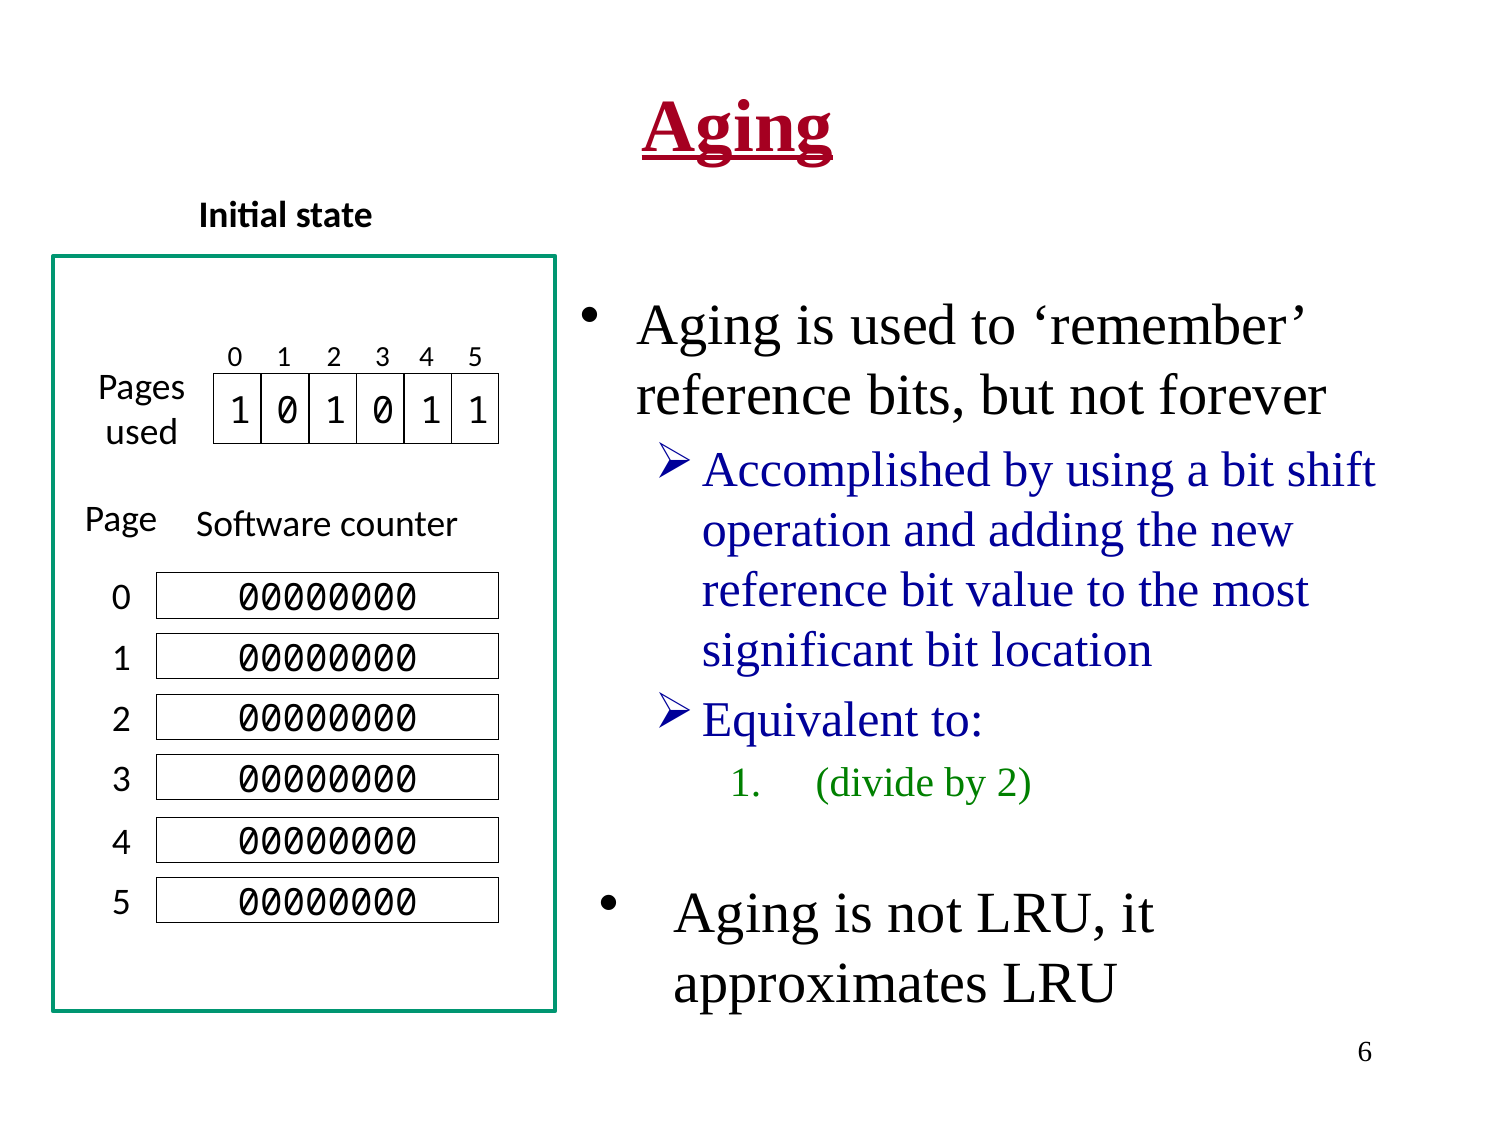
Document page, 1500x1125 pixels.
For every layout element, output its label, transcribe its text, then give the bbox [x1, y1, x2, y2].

text_box Initial state [183, 182, 389, 243]
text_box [96, 564, 499, 625]
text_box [96, 869, 499, 931]
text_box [76, 329, 499, 462]
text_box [96, 746, 499, 808]
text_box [96, 686, 499, 746]
title Aging [99, 27, 1375, 216]
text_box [96, 809, 499, 869]
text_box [96, 625, 499, 686]
text_box [51, 254, 557, 1013]
slide_number 6 [1074, 1025, 1388, 1100]
